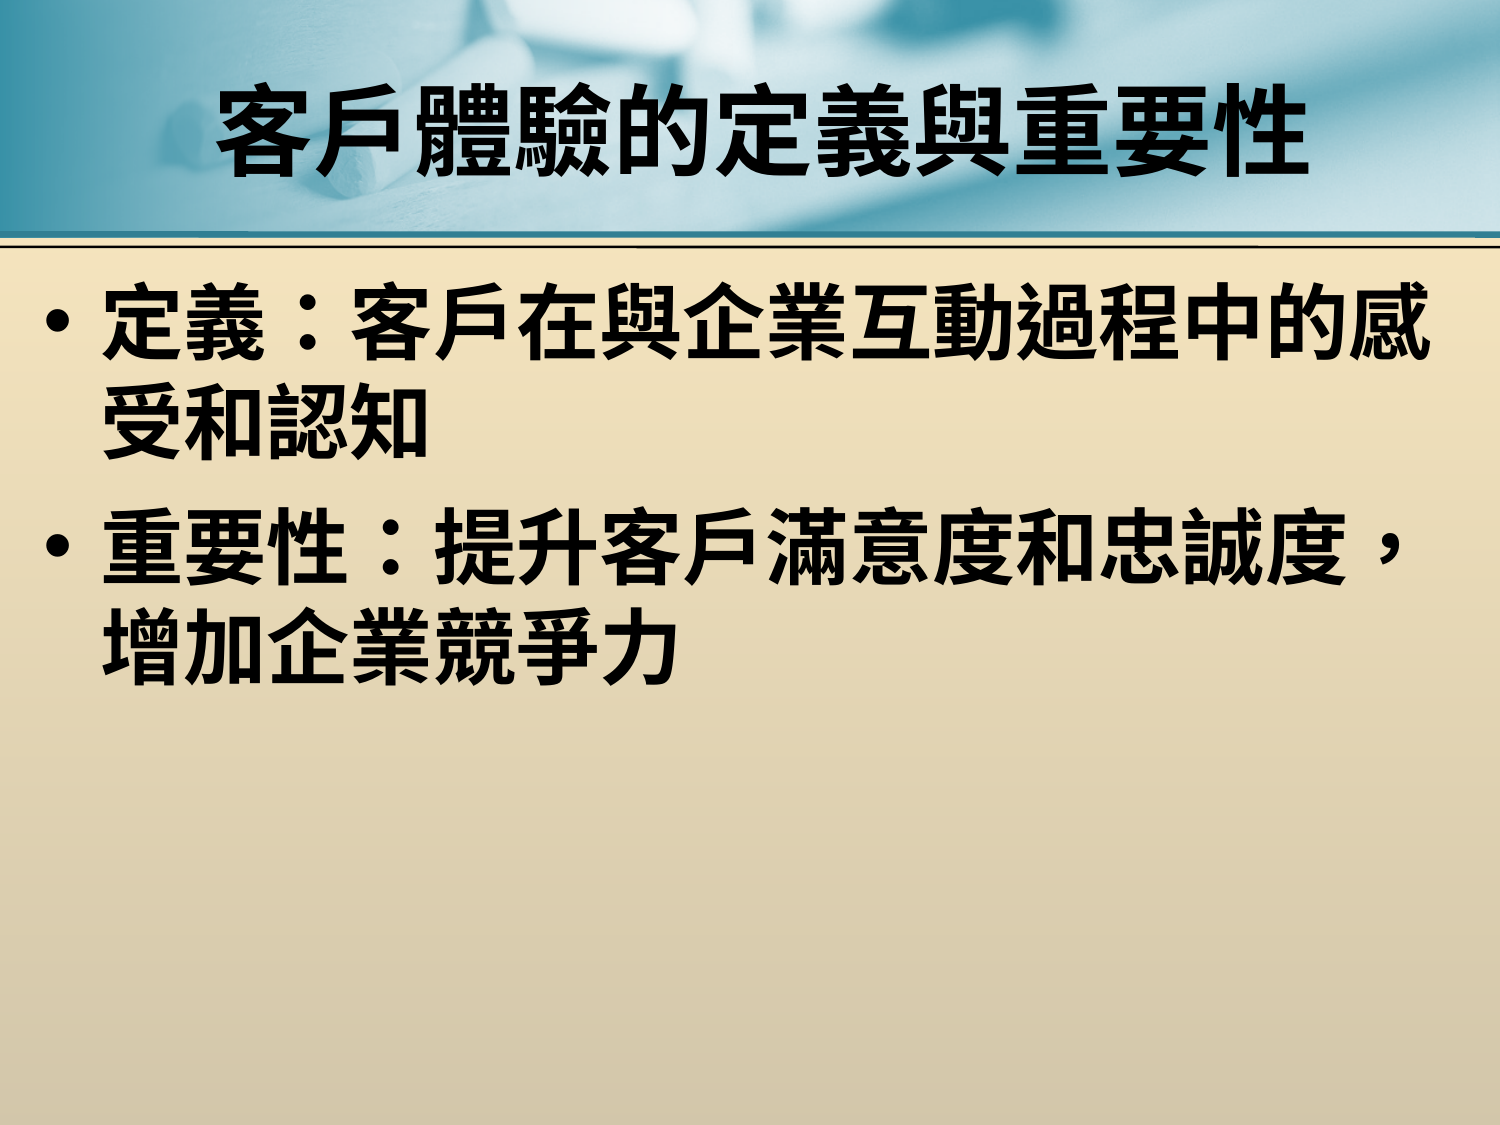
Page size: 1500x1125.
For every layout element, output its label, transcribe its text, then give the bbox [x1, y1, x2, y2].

title 客戶體驗的定義與重要性 [45, 24, 1481, 233]
list 定義：客戶在與企業互動過程中的感受和認知 重要性：提升客戶滿意度和忠誠度，增加企業競爭力 [29, 262, 1481, 1103]
